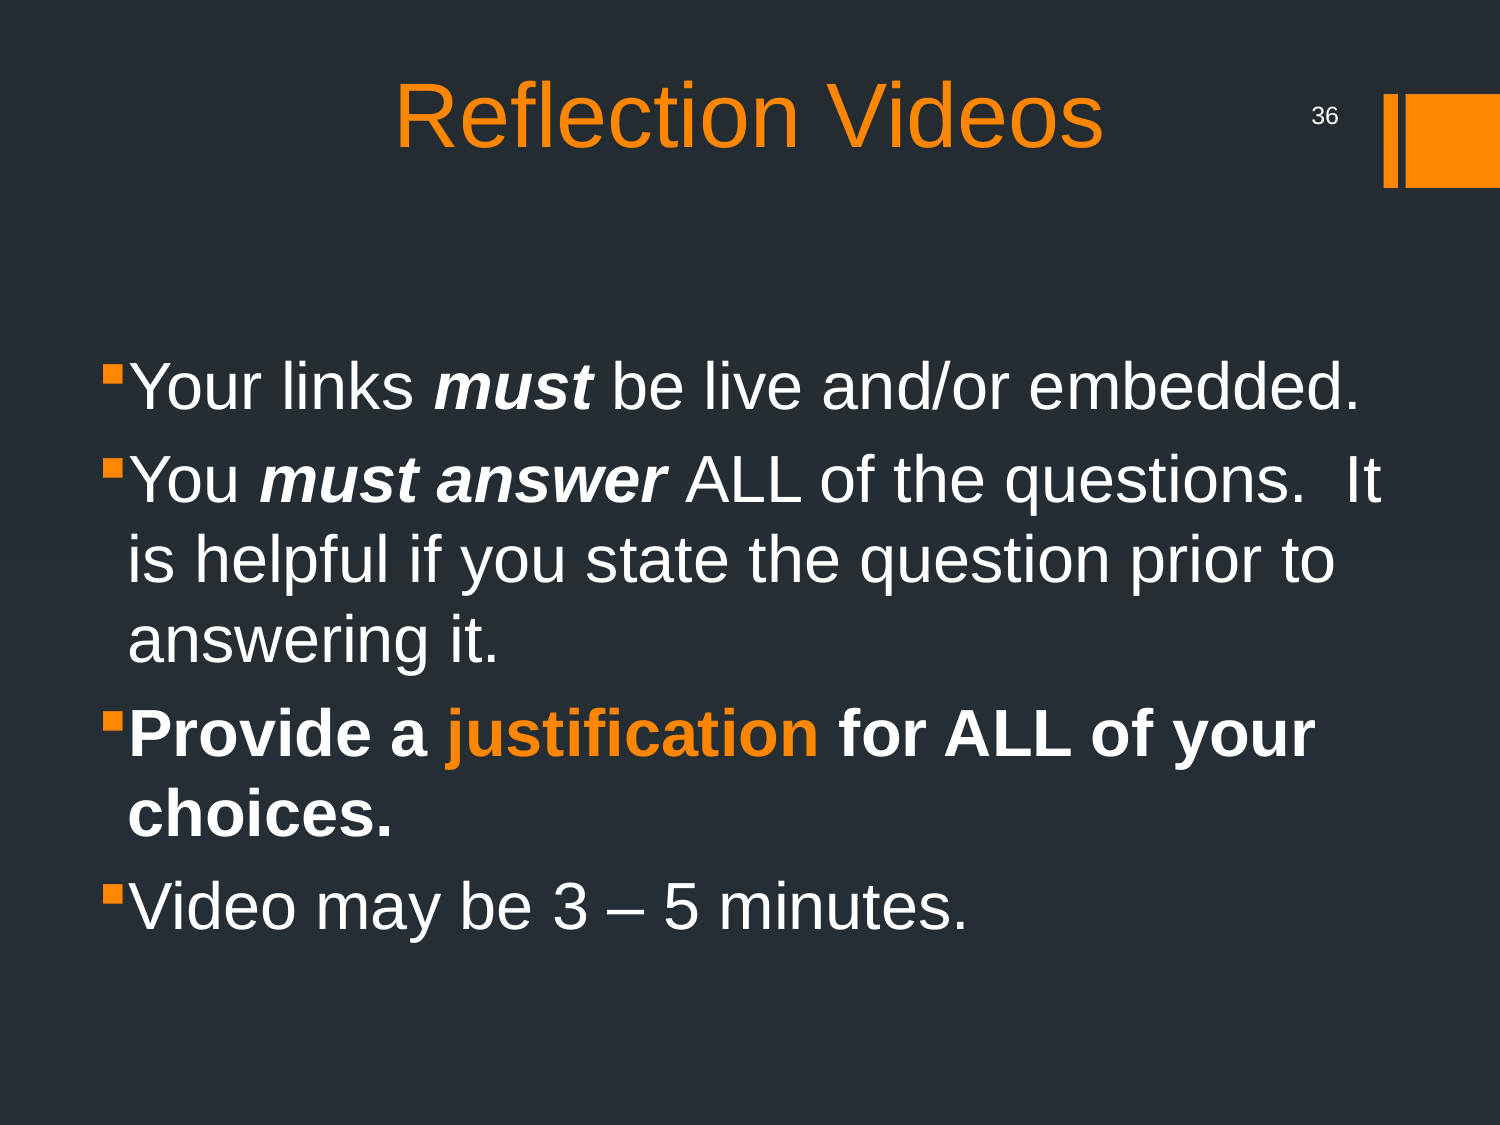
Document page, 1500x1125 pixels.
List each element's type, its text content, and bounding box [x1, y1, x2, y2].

list Your links must be live and/or embedded. You must answer ALL of the questions. It is helpful if you state the question prior to answering it. Provide a justification for ALL of your choices. Video may be 3 – 5 minutes. [75, 335, 1407, 1125]
slide_number 36 [1199, 90, 1355, 140]
title Reflection Videos [0, 4, 1500, 173]
